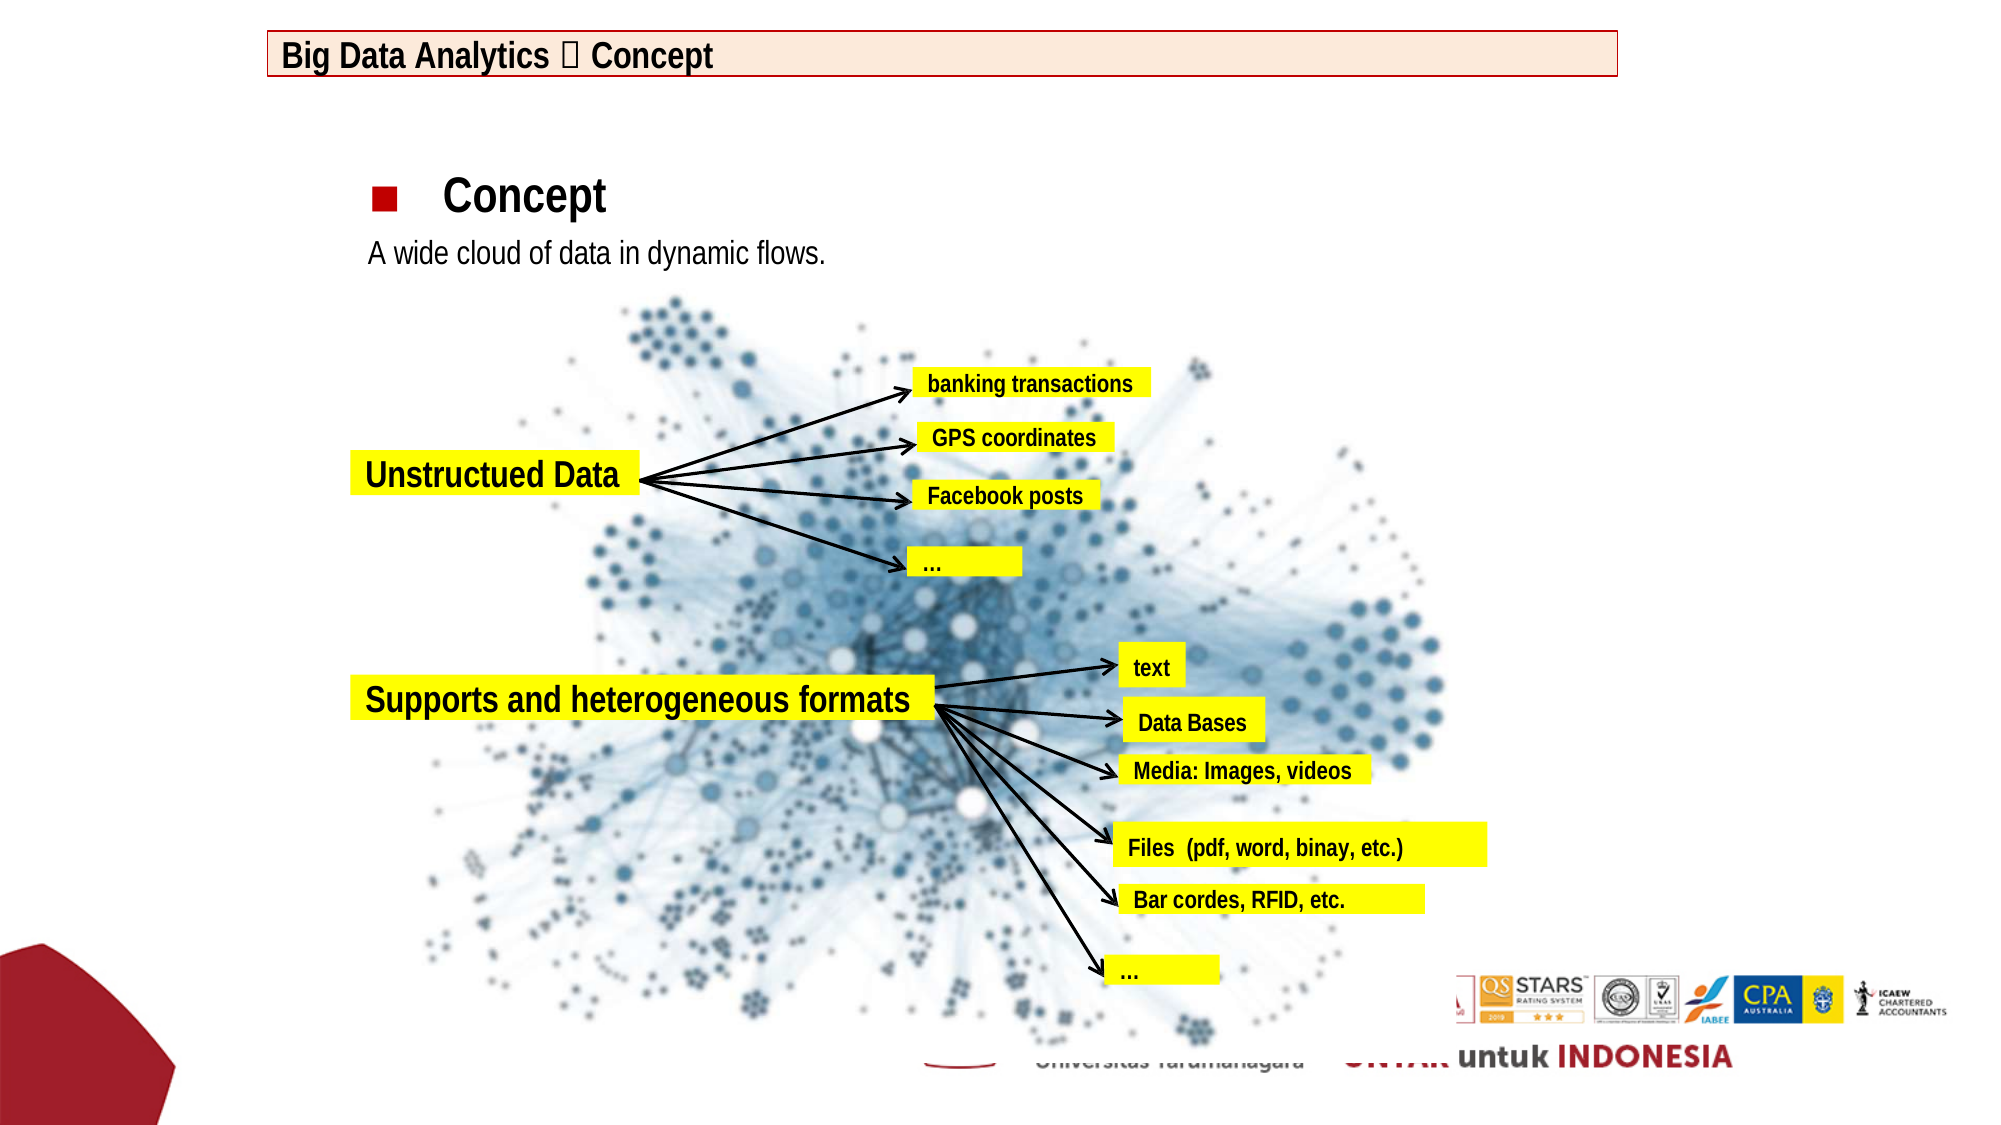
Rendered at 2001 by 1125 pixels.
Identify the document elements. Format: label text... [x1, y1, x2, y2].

text_box text [1131, 651, 1173, 682]
text_box [933, 704, 1105, 978]
text_box [412, 280, 1457, 841]
text_box [642, 386, 913, 478]
text_box [1118, 641, 1186, 688]
text_box [643, 479, 913, 511]
text_box [934, 657, 1119, 690]
text_box [937, 703, 1124, 728]
text_box banking transactions [912, 367, 1152, 398]
text_box [938, 704, 1119, 781]
text_box [1123, 696, 1266, 743]
text_box Data Bases [1136, 706, 1252, 737]
text_box [412, 710, 1457, 1063]
text_box Big Data Analytics  Concept [267, 30, 1618, 77]
text_box Files (pdf, word, binay, etc.) [1126, 831, 1405, 862]
text_box … [907, 546, 1023, 577]
text_box Unstructued Data [350, 450, 640, 496]
text_box Concept A wide cloud of data in dynamic flows. [365, 162, 829, 271]
text_box [639, 479, 907, 574]
picture [0, 0, 2001, 1125]
text_box … [1104, 954, 1220, 985]
text_box Bar cordes, RFID, etc. [1118, 883, 1425, 914]
text_box [937, 704, 1113, 845]
text_box [938, 706, 1119, 907]
text_box GPS coordinates [917, 421, 1115, 452]
text_box Supports and heterogeneous formats [350, 674, 935, 720]
text_box [640, 437, 918, 480]
text_box [1113, 821, 1488, 867]
text_box Media: Images, videos [1118, 754, 1372, 785]
text_box Facebook posts [912, 479, 1101, 510]
